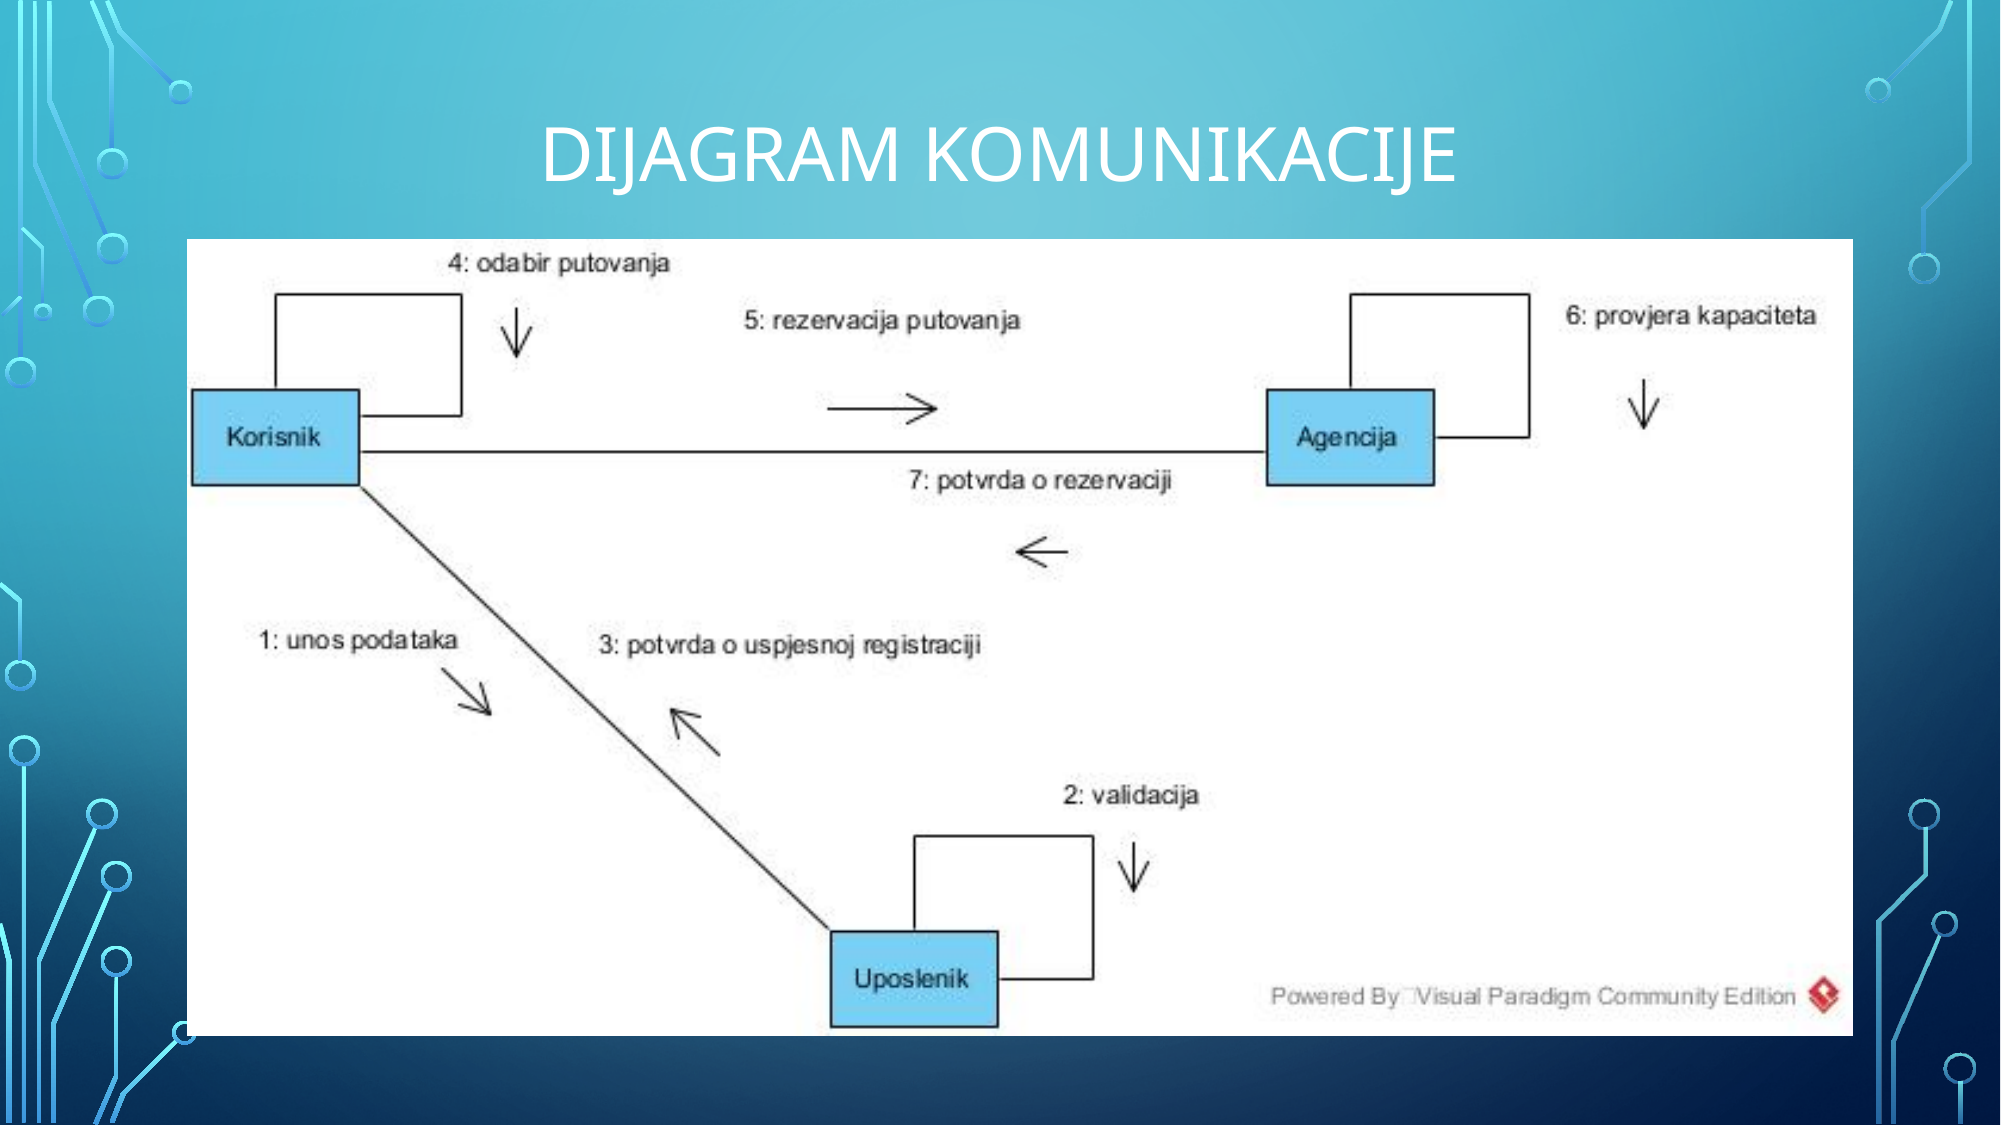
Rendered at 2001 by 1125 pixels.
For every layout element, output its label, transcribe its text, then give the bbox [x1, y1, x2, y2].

title Dijagram komunikacije [187, 101, 1813, 213]
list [186, 239, 1853, 1036]
